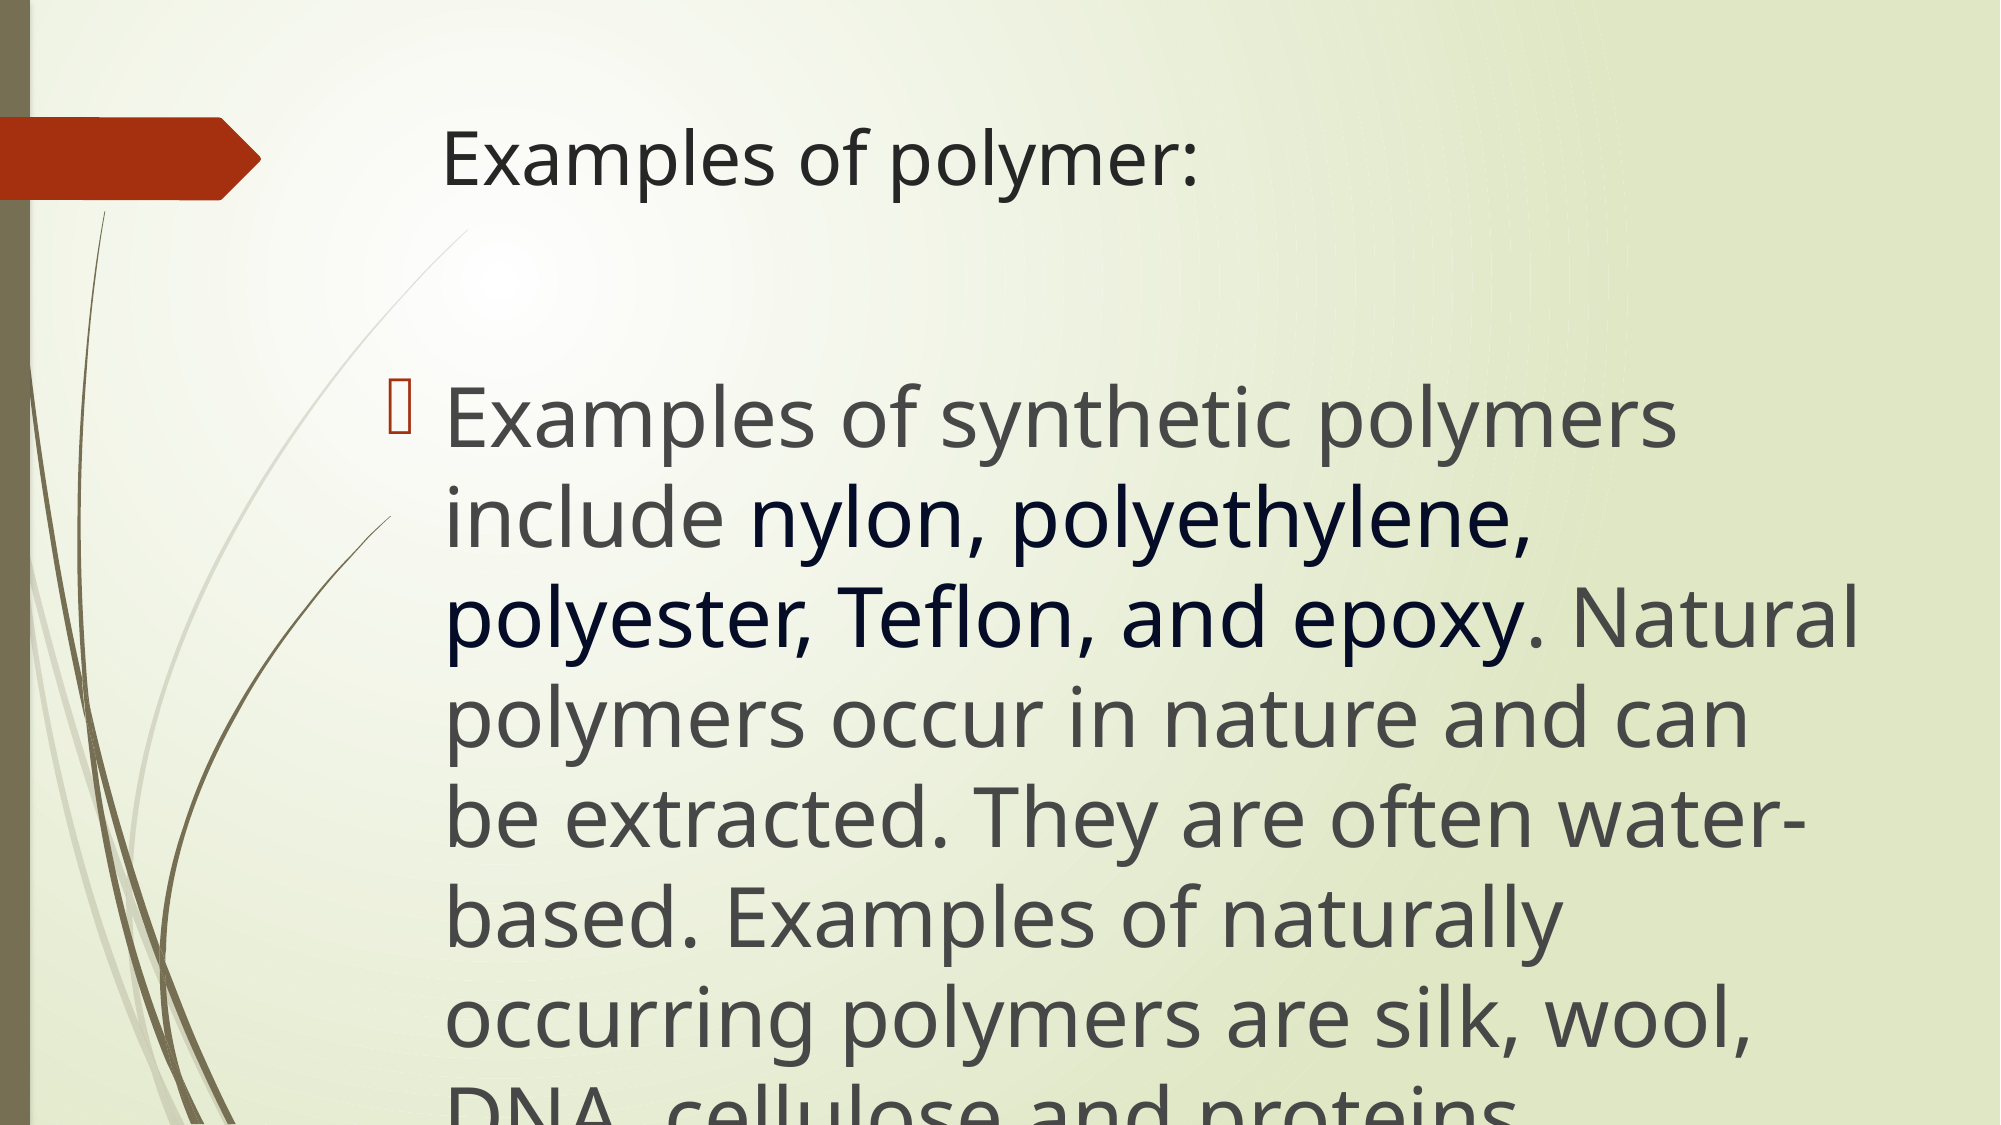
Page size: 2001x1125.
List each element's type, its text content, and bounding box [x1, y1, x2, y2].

title Examples of polymer: [425, 102, 1888, 313]
list Examples of synthetic polymers include nylon, polyethylene, polyester, Teflon, and epoxy. Natural polymers occur in nature and can be extracted. They are often water-based. Examples of naturally occurring polymers are silk, wool, DNA, cellulose and proteins. [371, 357, 1888, 970]
